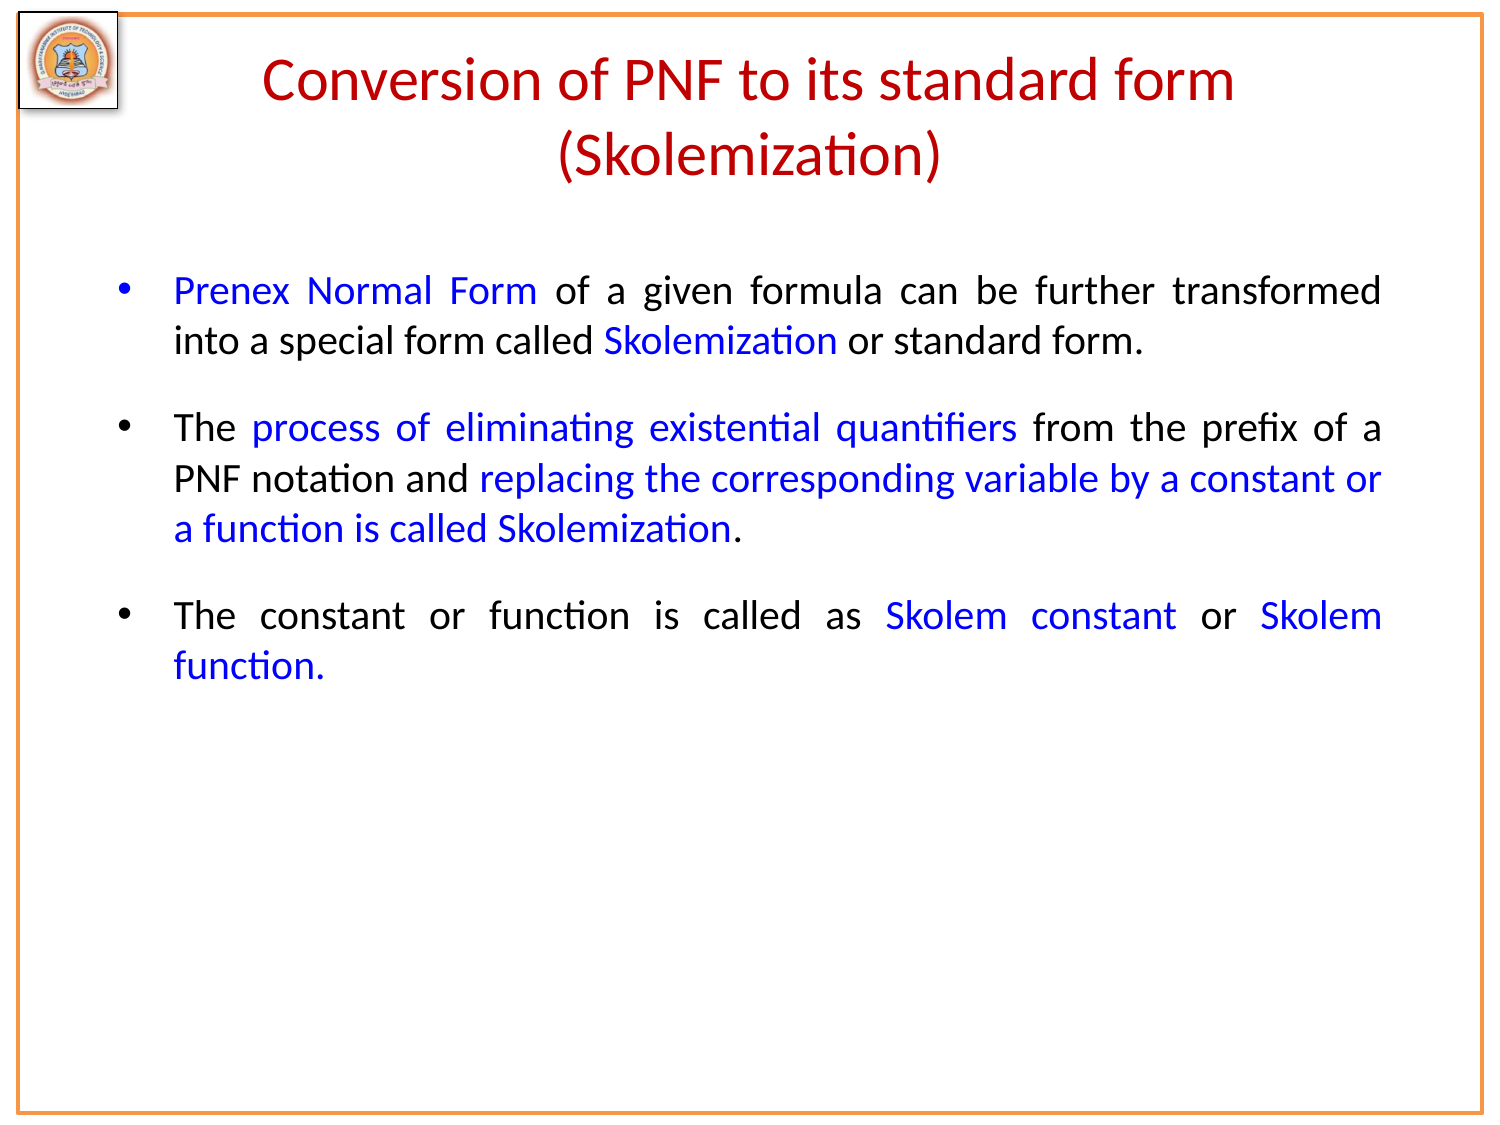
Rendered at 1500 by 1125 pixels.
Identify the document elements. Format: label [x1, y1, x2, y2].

text_box [17, 12, 1483, 1114]
